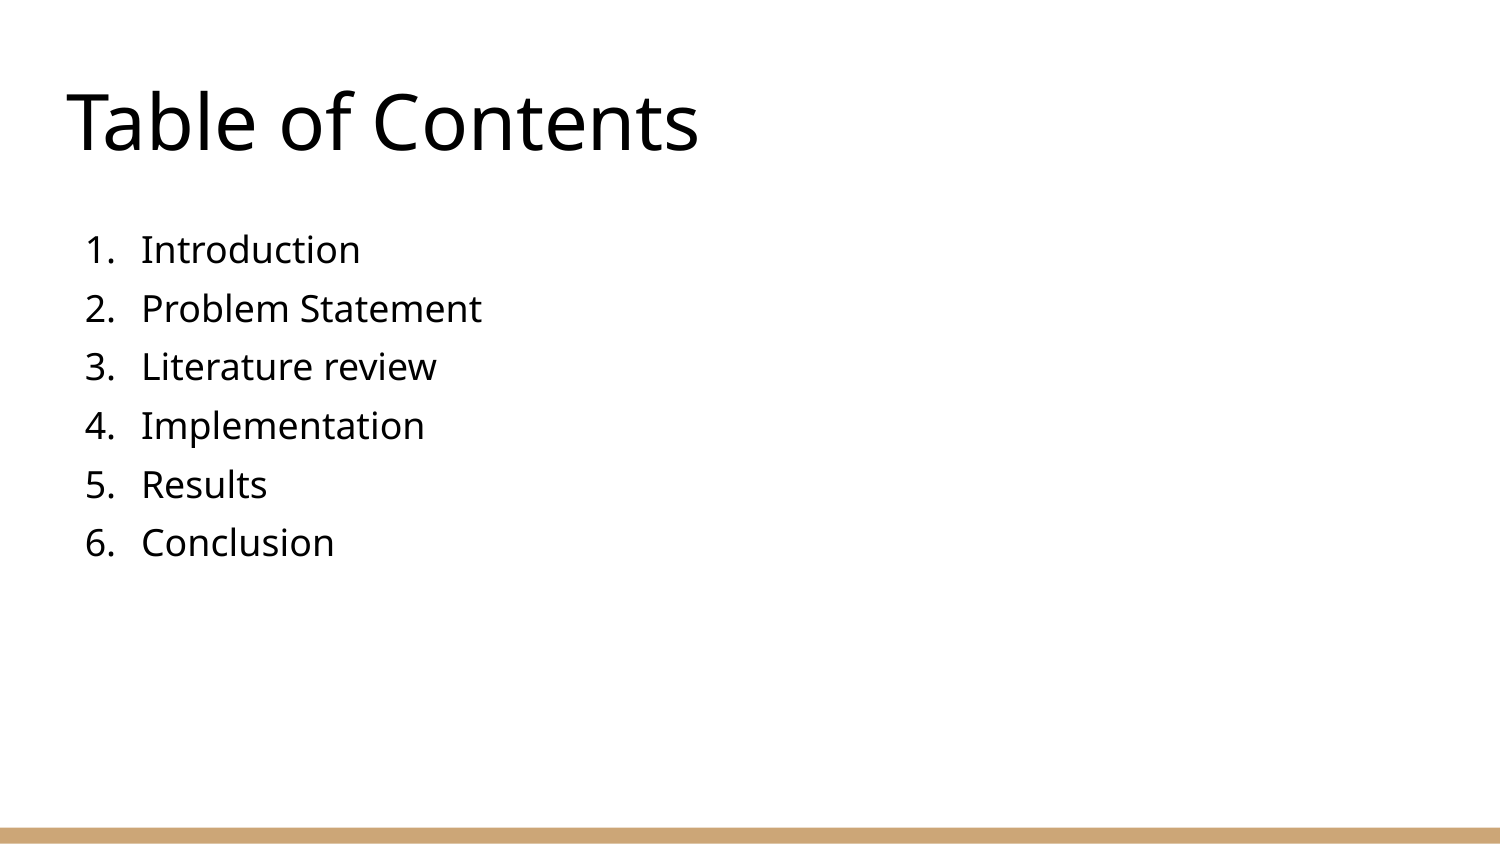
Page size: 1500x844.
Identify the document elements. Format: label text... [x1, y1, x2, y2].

title Table of Contents [51, 51, 1449, 189]
list Introduction Problem Statement Literature review Implementation Results Conclusion [51, 200, 1449, 752]
